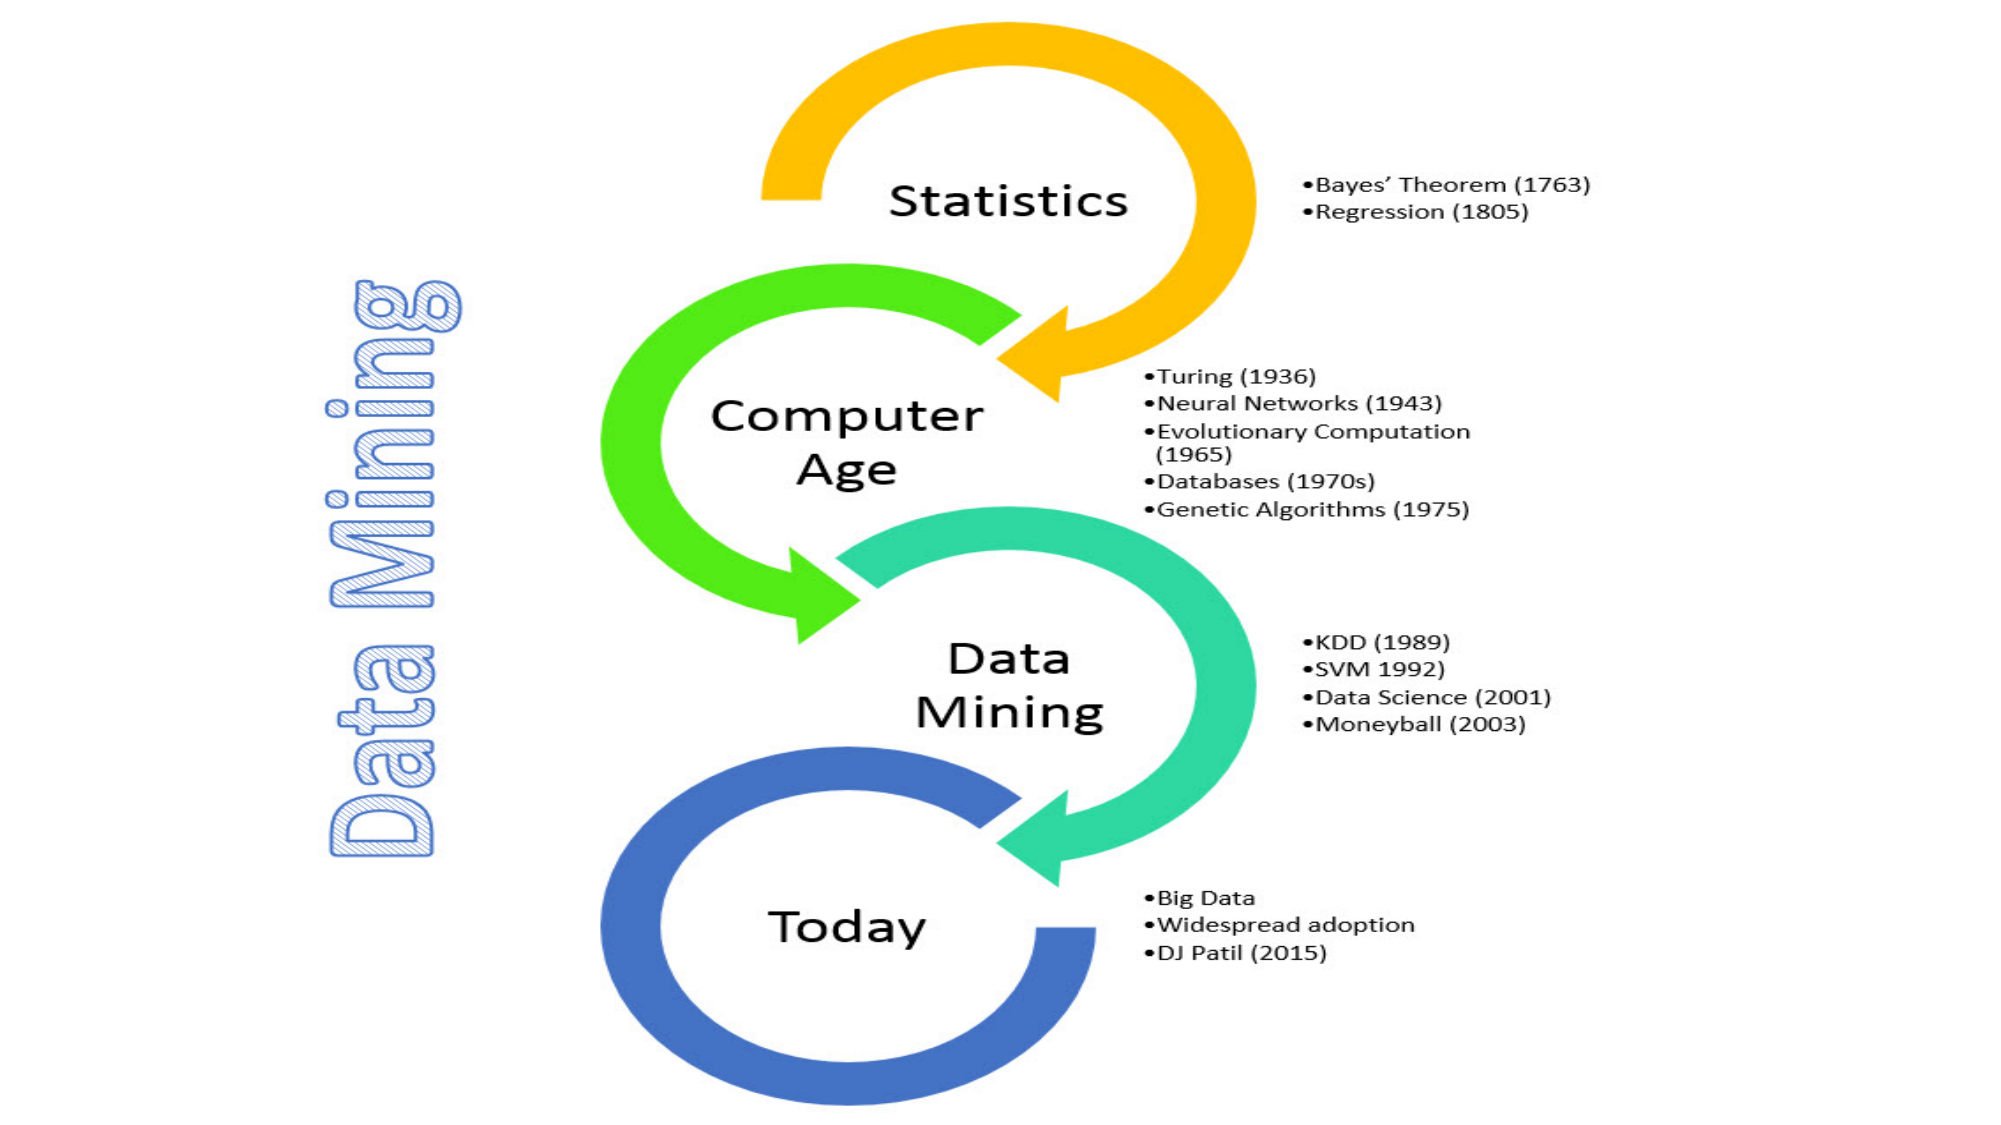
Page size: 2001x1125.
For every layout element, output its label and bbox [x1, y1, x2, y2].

picture [248, 0, 1698, 1125]
